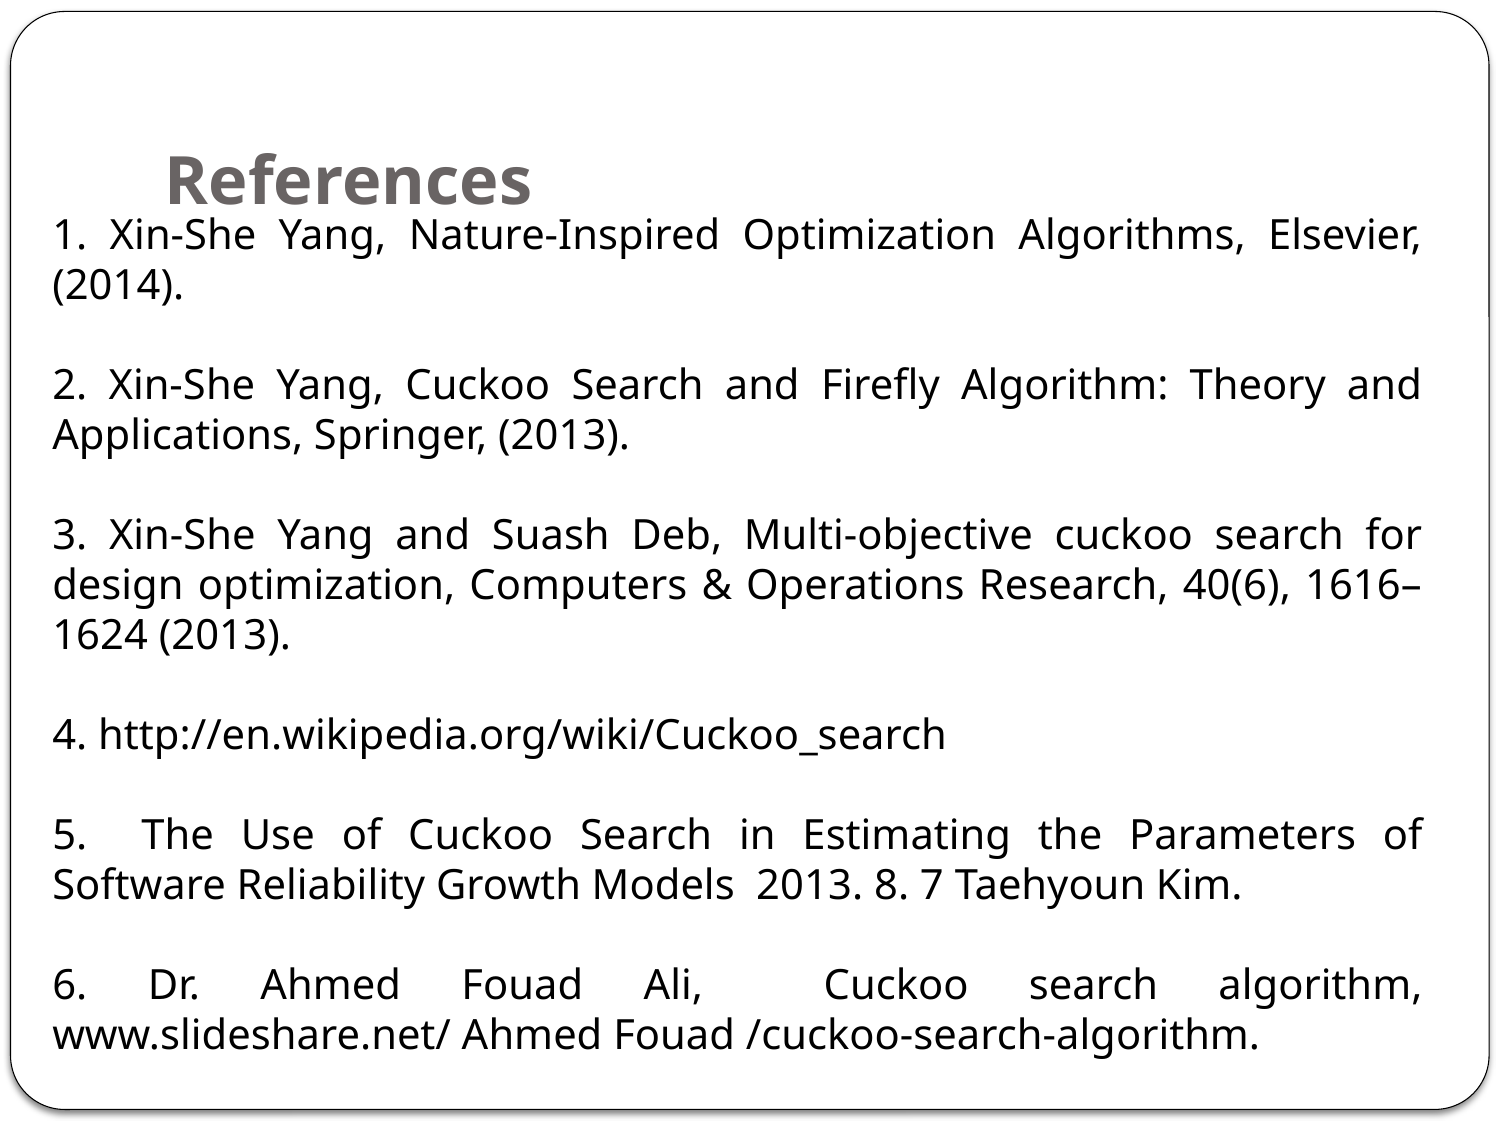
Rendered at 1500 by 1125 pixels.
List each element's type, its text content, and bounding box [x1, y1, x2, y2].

text_box 1. Xin-She Yang, Nature-Inspired Optimization Algorithms, Elsevier, (2014). 2. Xin-She Yang, Cuckoo Search and Firefly Algorithm: Theory and Applications, Springer, (2013). 3. Xin-She Yang and Suash Deb, Multi-objective cuckoo search for design optimization, Computers & Operations Research, 40(6), 1616–1624 (2013). 4. http://en.wikipedia.org/wiki/Cuckoo_search 5. The Use of Cuckoo Search in Estimating the Parameters of Software Reliability Growth Models 2013. 8. 7 Taehyoun Kim. 6. Dr. Ahmed Fouad Ali, Cuckoo search algorithm, www.slideshare.net/ Ahmed Fouad /cuckoo-search-algorithm. [37, 200, 1438, 1066]
title References [150, 45, 1425, 200]
